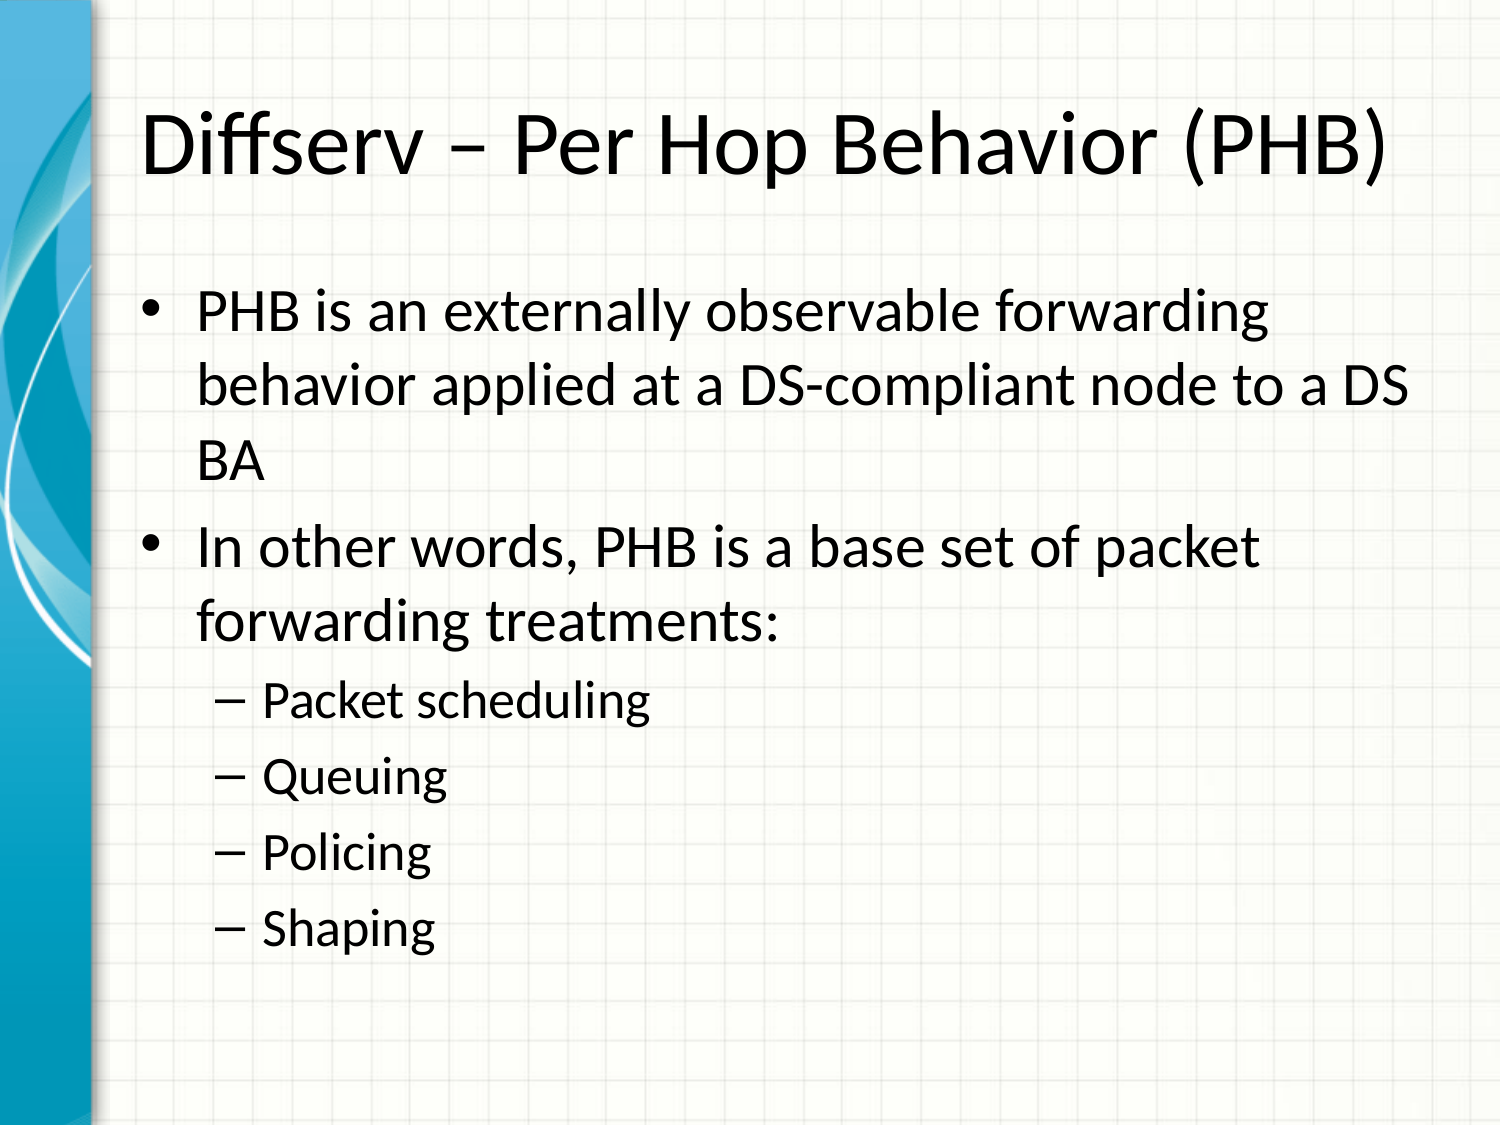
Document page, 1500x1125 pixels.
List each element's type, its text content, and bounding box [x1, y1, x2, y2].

picture [0, 0, 1500, 1125]
title Diffserv – Per Hop Behavior (PHB) [125, 44, 1450, 232]
list PHB is an externally observable forwarding behavior applied at a DS-compliant node to a DS BA In other words, PHB is a base set of packet forwarding treatments: Packet scheduling Queuing Policing Shaping [125, 261, 1450, 967]
